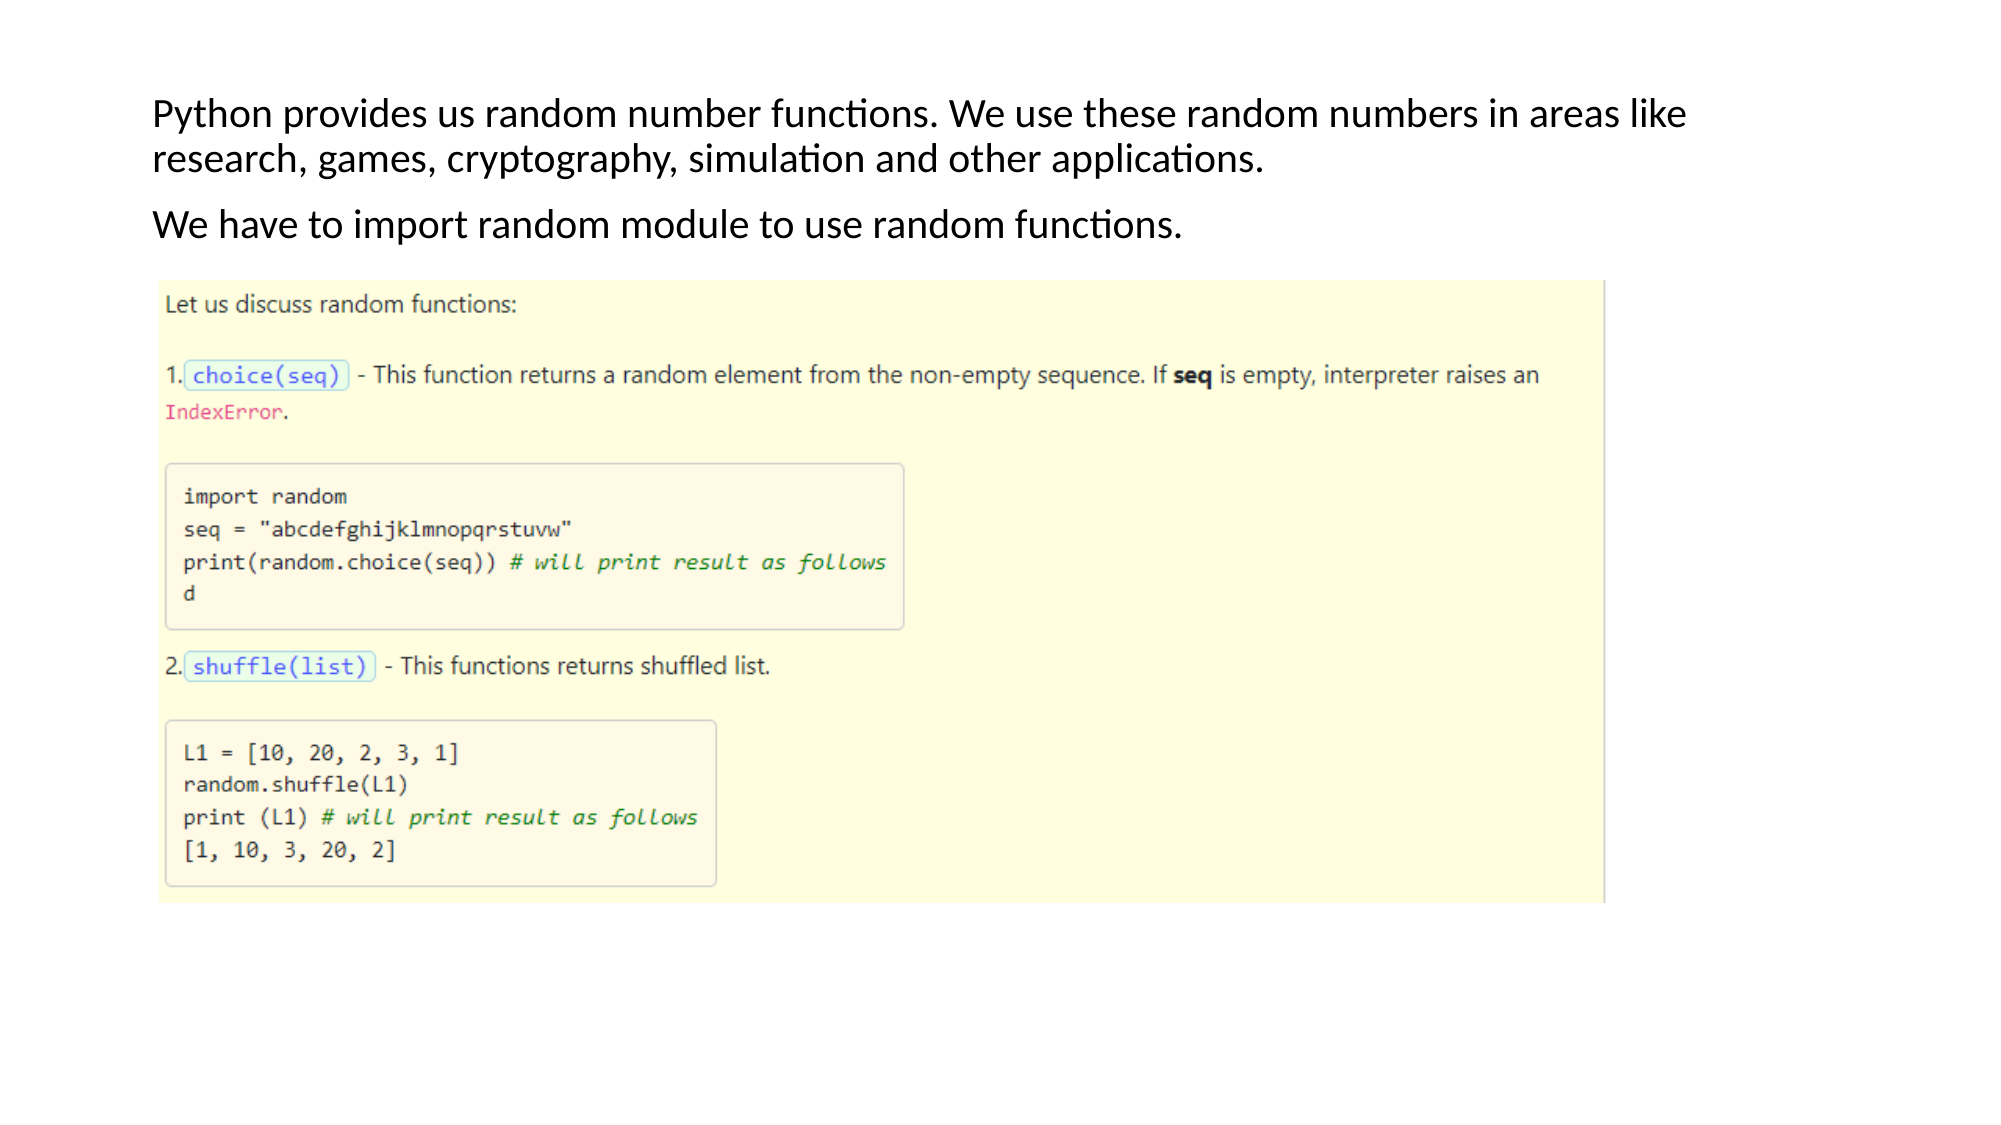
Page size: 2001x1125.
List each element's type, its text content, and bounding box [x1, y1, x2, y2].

list Python provides us random number functions. We use these random numbers in areas like research, games, cryptography, simulation and other applications. We have to import random module to use random functions. [137, 84, 1863, 1014]
picture [159, 280, 1607, 903]
